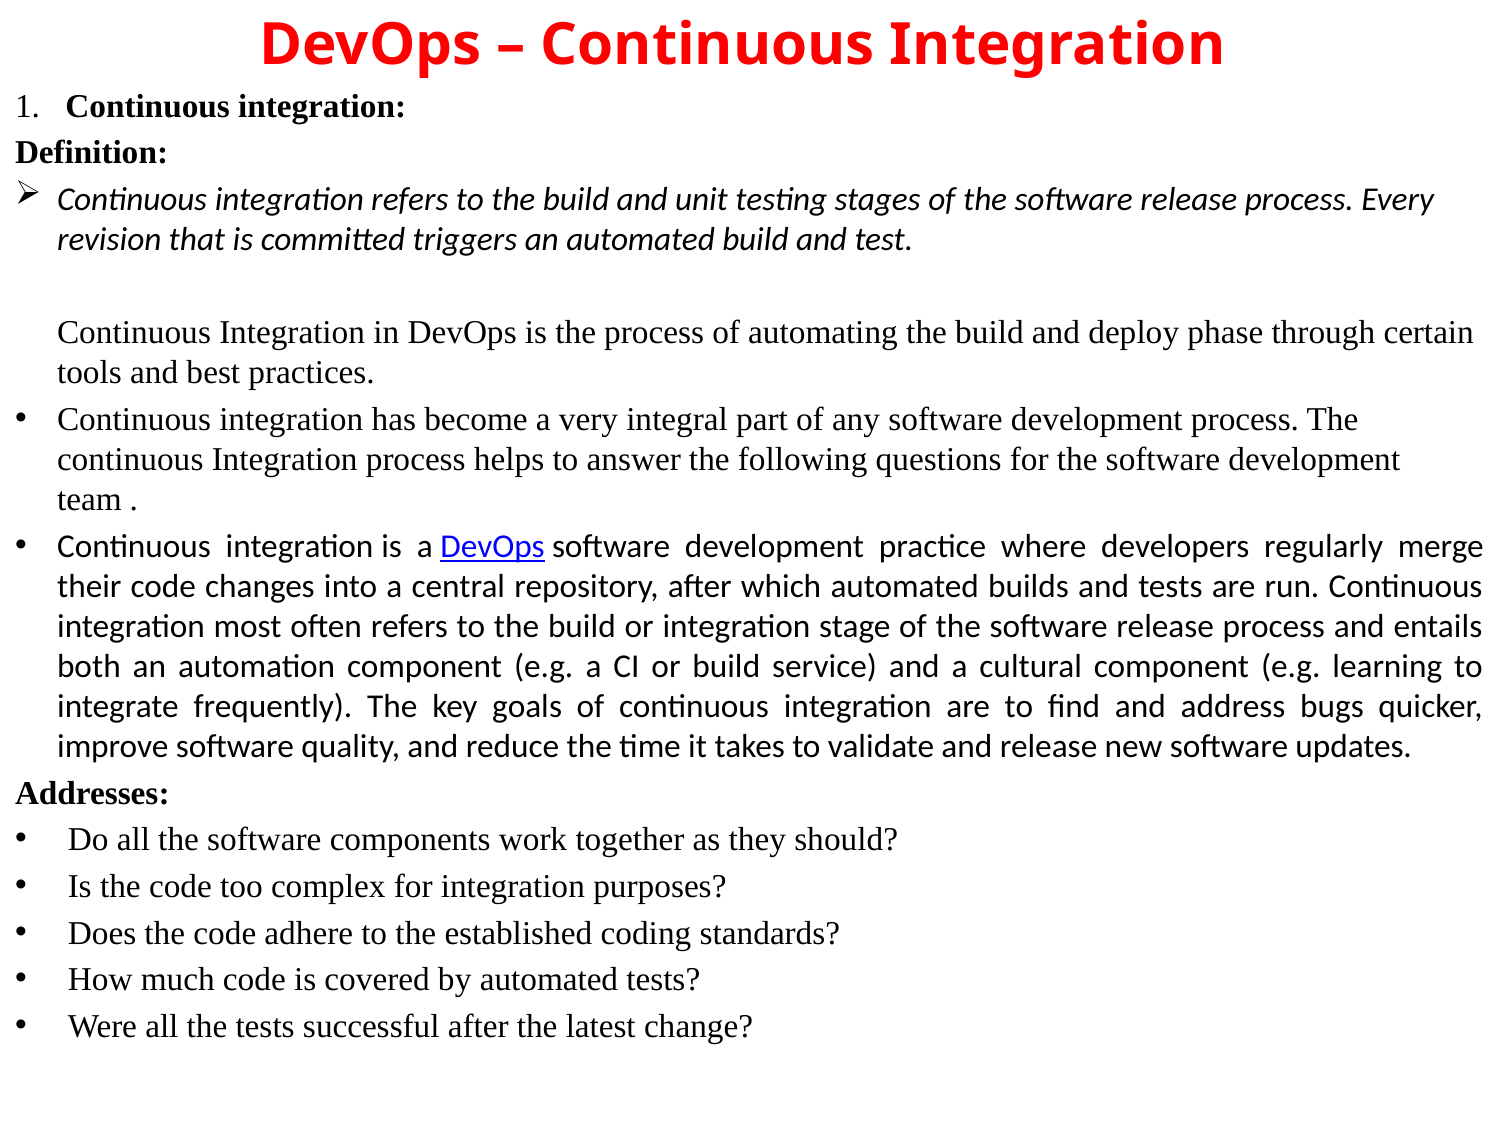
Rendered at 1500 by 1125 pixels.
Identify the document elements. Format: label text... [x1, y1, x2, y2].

list Continuous integration: Definition: Continuous integration refers to the build and unit testing stages of the software release process. Every revision that is committed triggers an automated build and test. Continuous Integration in DevOps is the process of automating the build and deploy phase through certain tools and best practices. Continuous integration has become a very integral part of any software development process. The continuous Integration process helps to answer the following questions for the software development team . Continuous integration is a DevOps software development practice where developers regularly merge their code changes into a central repository, after which automated builds and tests are run. Continuous integration most often refers to the build or integration stage of the software release process and entails both an automation component (e.g. a CI or build service) and a cultural component (e.g. learning to integrate frequently). The key goals of continuous integration are to find and address bugs quicker, improve software quality, and reduce the time it takes to validate and release new software updates. Addresses: Do all the software components work together as they should? Is the code too complex for integration purposes? Does the code adhere to the established coding standards? How much code is covered by automated tests? Were all the tests successful after the latest change? [0, 76, 1500, 1089]
title DevOps – Continuous Integration [75, 7, 1425, 75]
